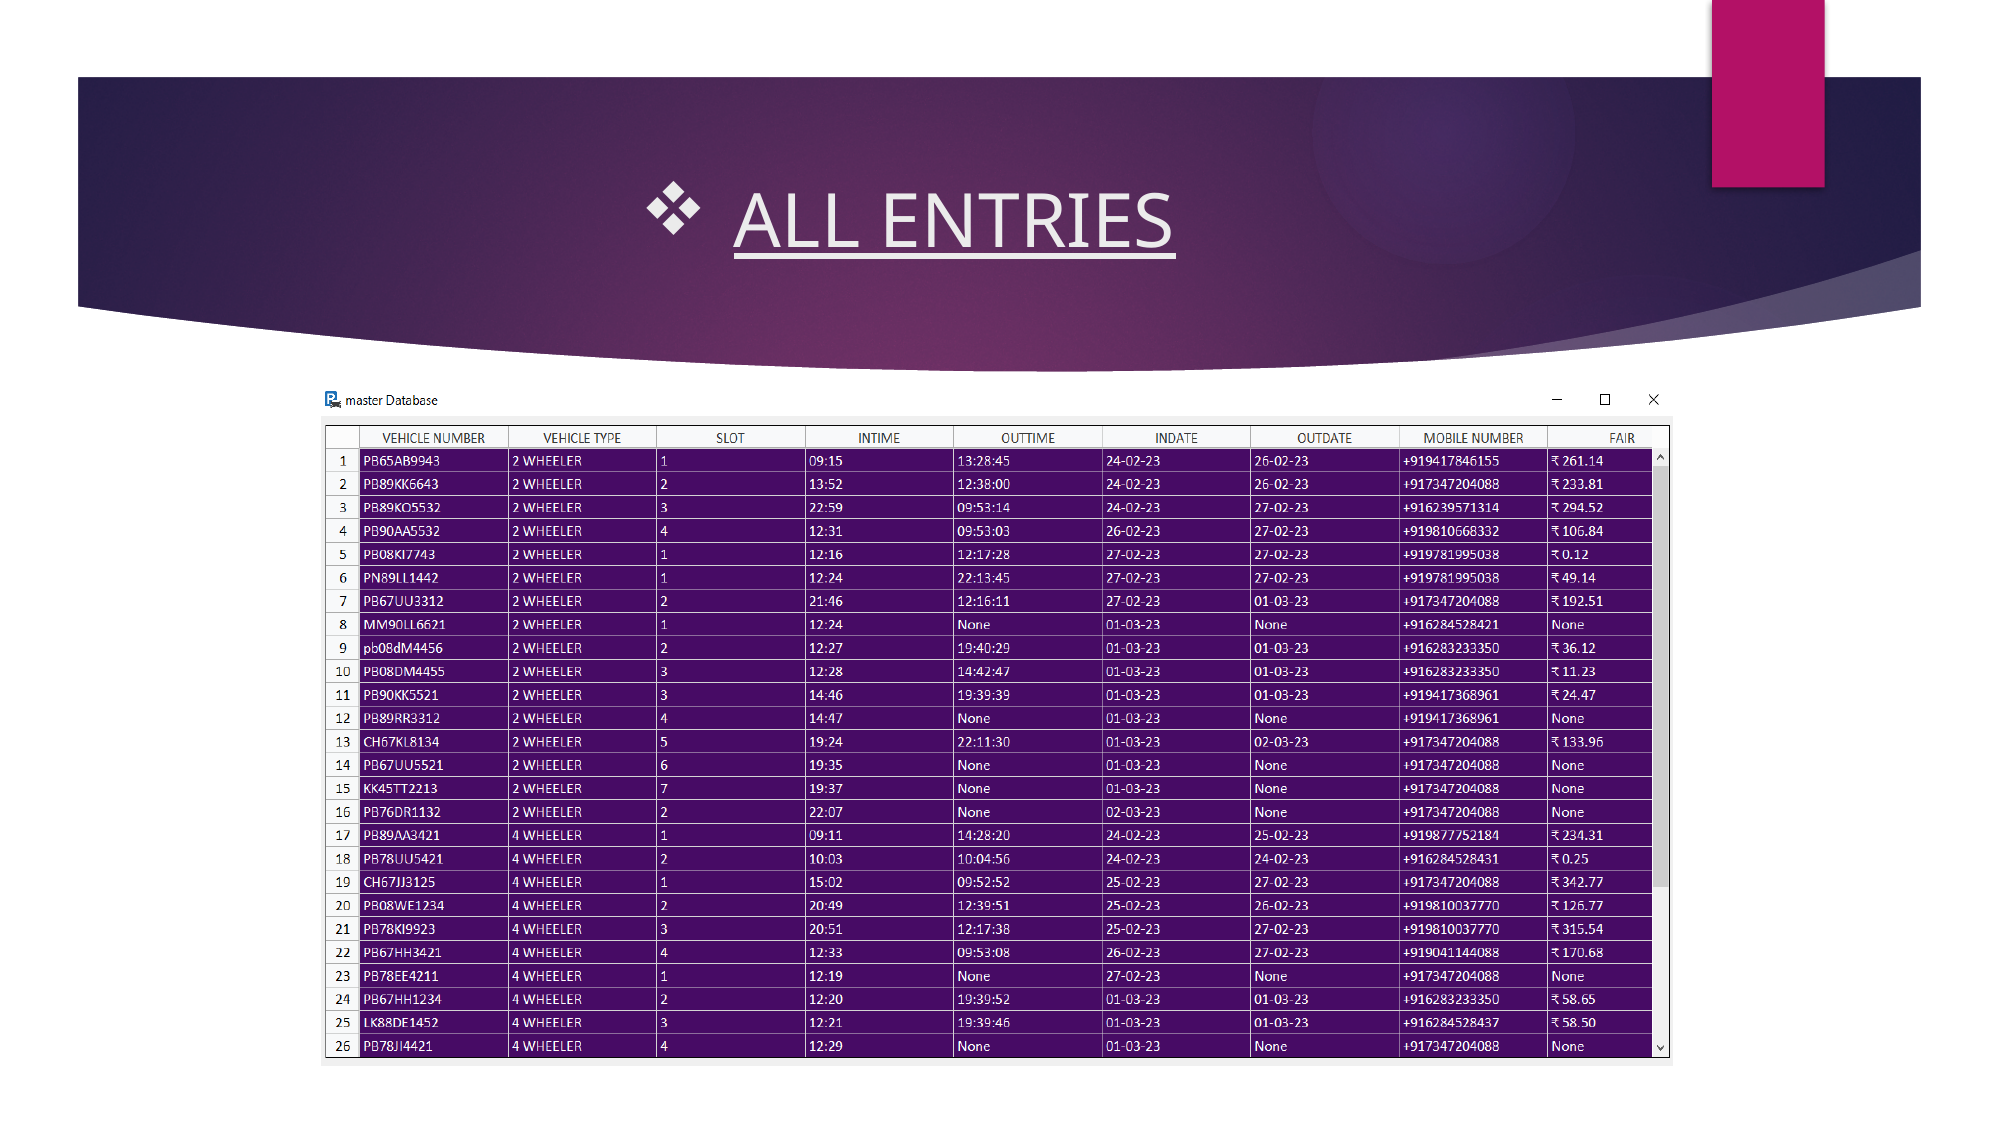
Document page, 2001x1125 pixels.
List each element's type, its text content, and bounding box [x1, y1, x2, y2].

title ALL ENTRIES [189, 159, 1627, 276]
picture [320, 387, 1673, 1066]
